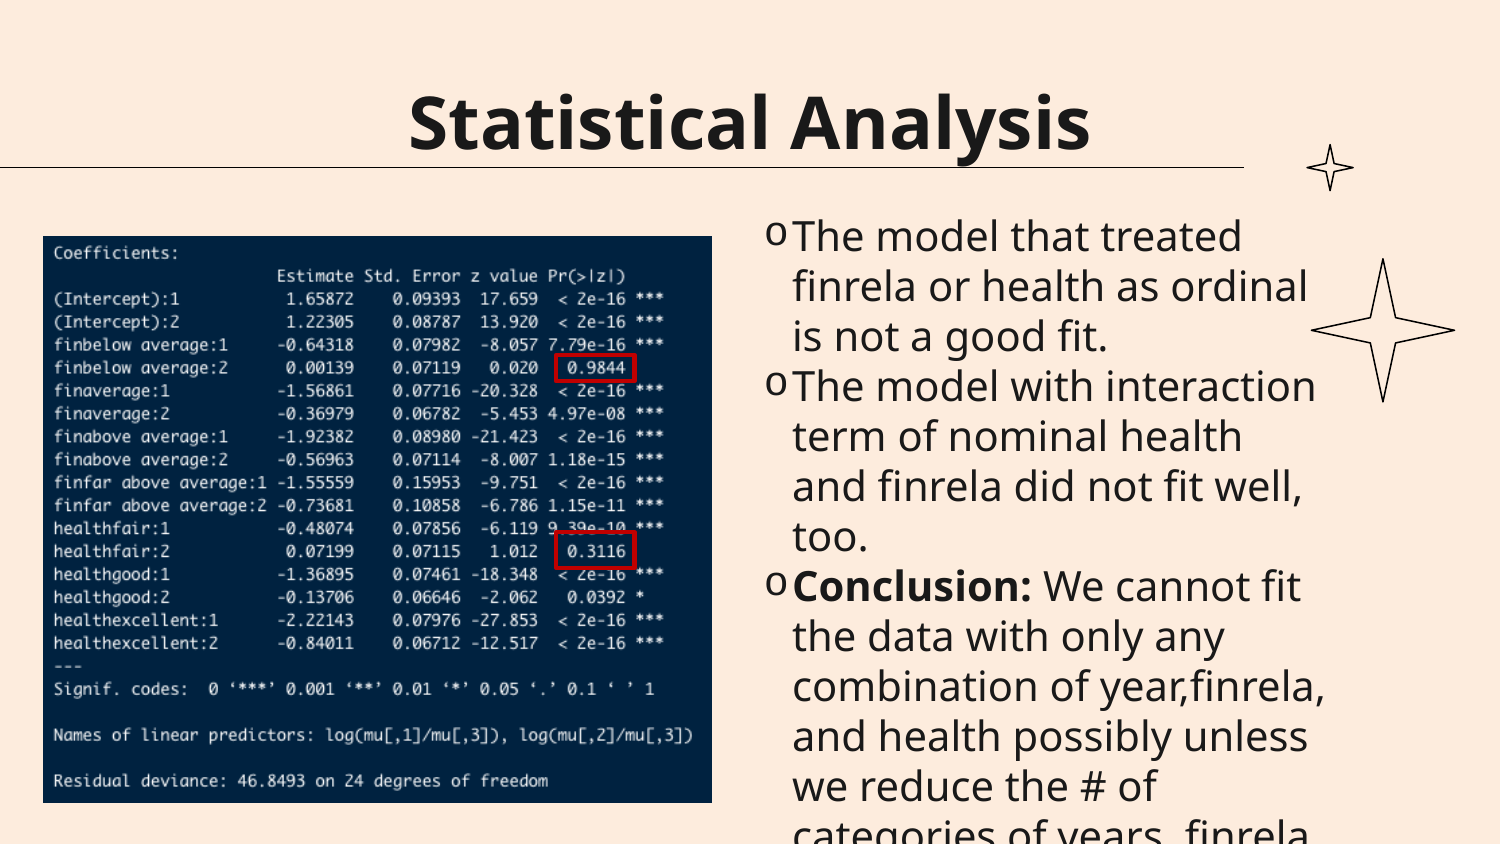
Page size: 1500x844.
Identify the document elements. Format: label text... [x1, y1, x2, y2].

picture [43, 236, 713, 804]
text_box The model that treated finrela or health as ordinal is not a good fit. The model with interaction term of nominal health and finrela did not fit well, too. Conclusion: We cannot fit the data with only any combination of year,finrela, and health possibly unless we reduce the # of categories of years, finrela, or health. [748, 194, 1342, 568]
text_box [1306, 144, 1455, 403]
text_box Statistical Analysis [118, 72, 1382, 167]
